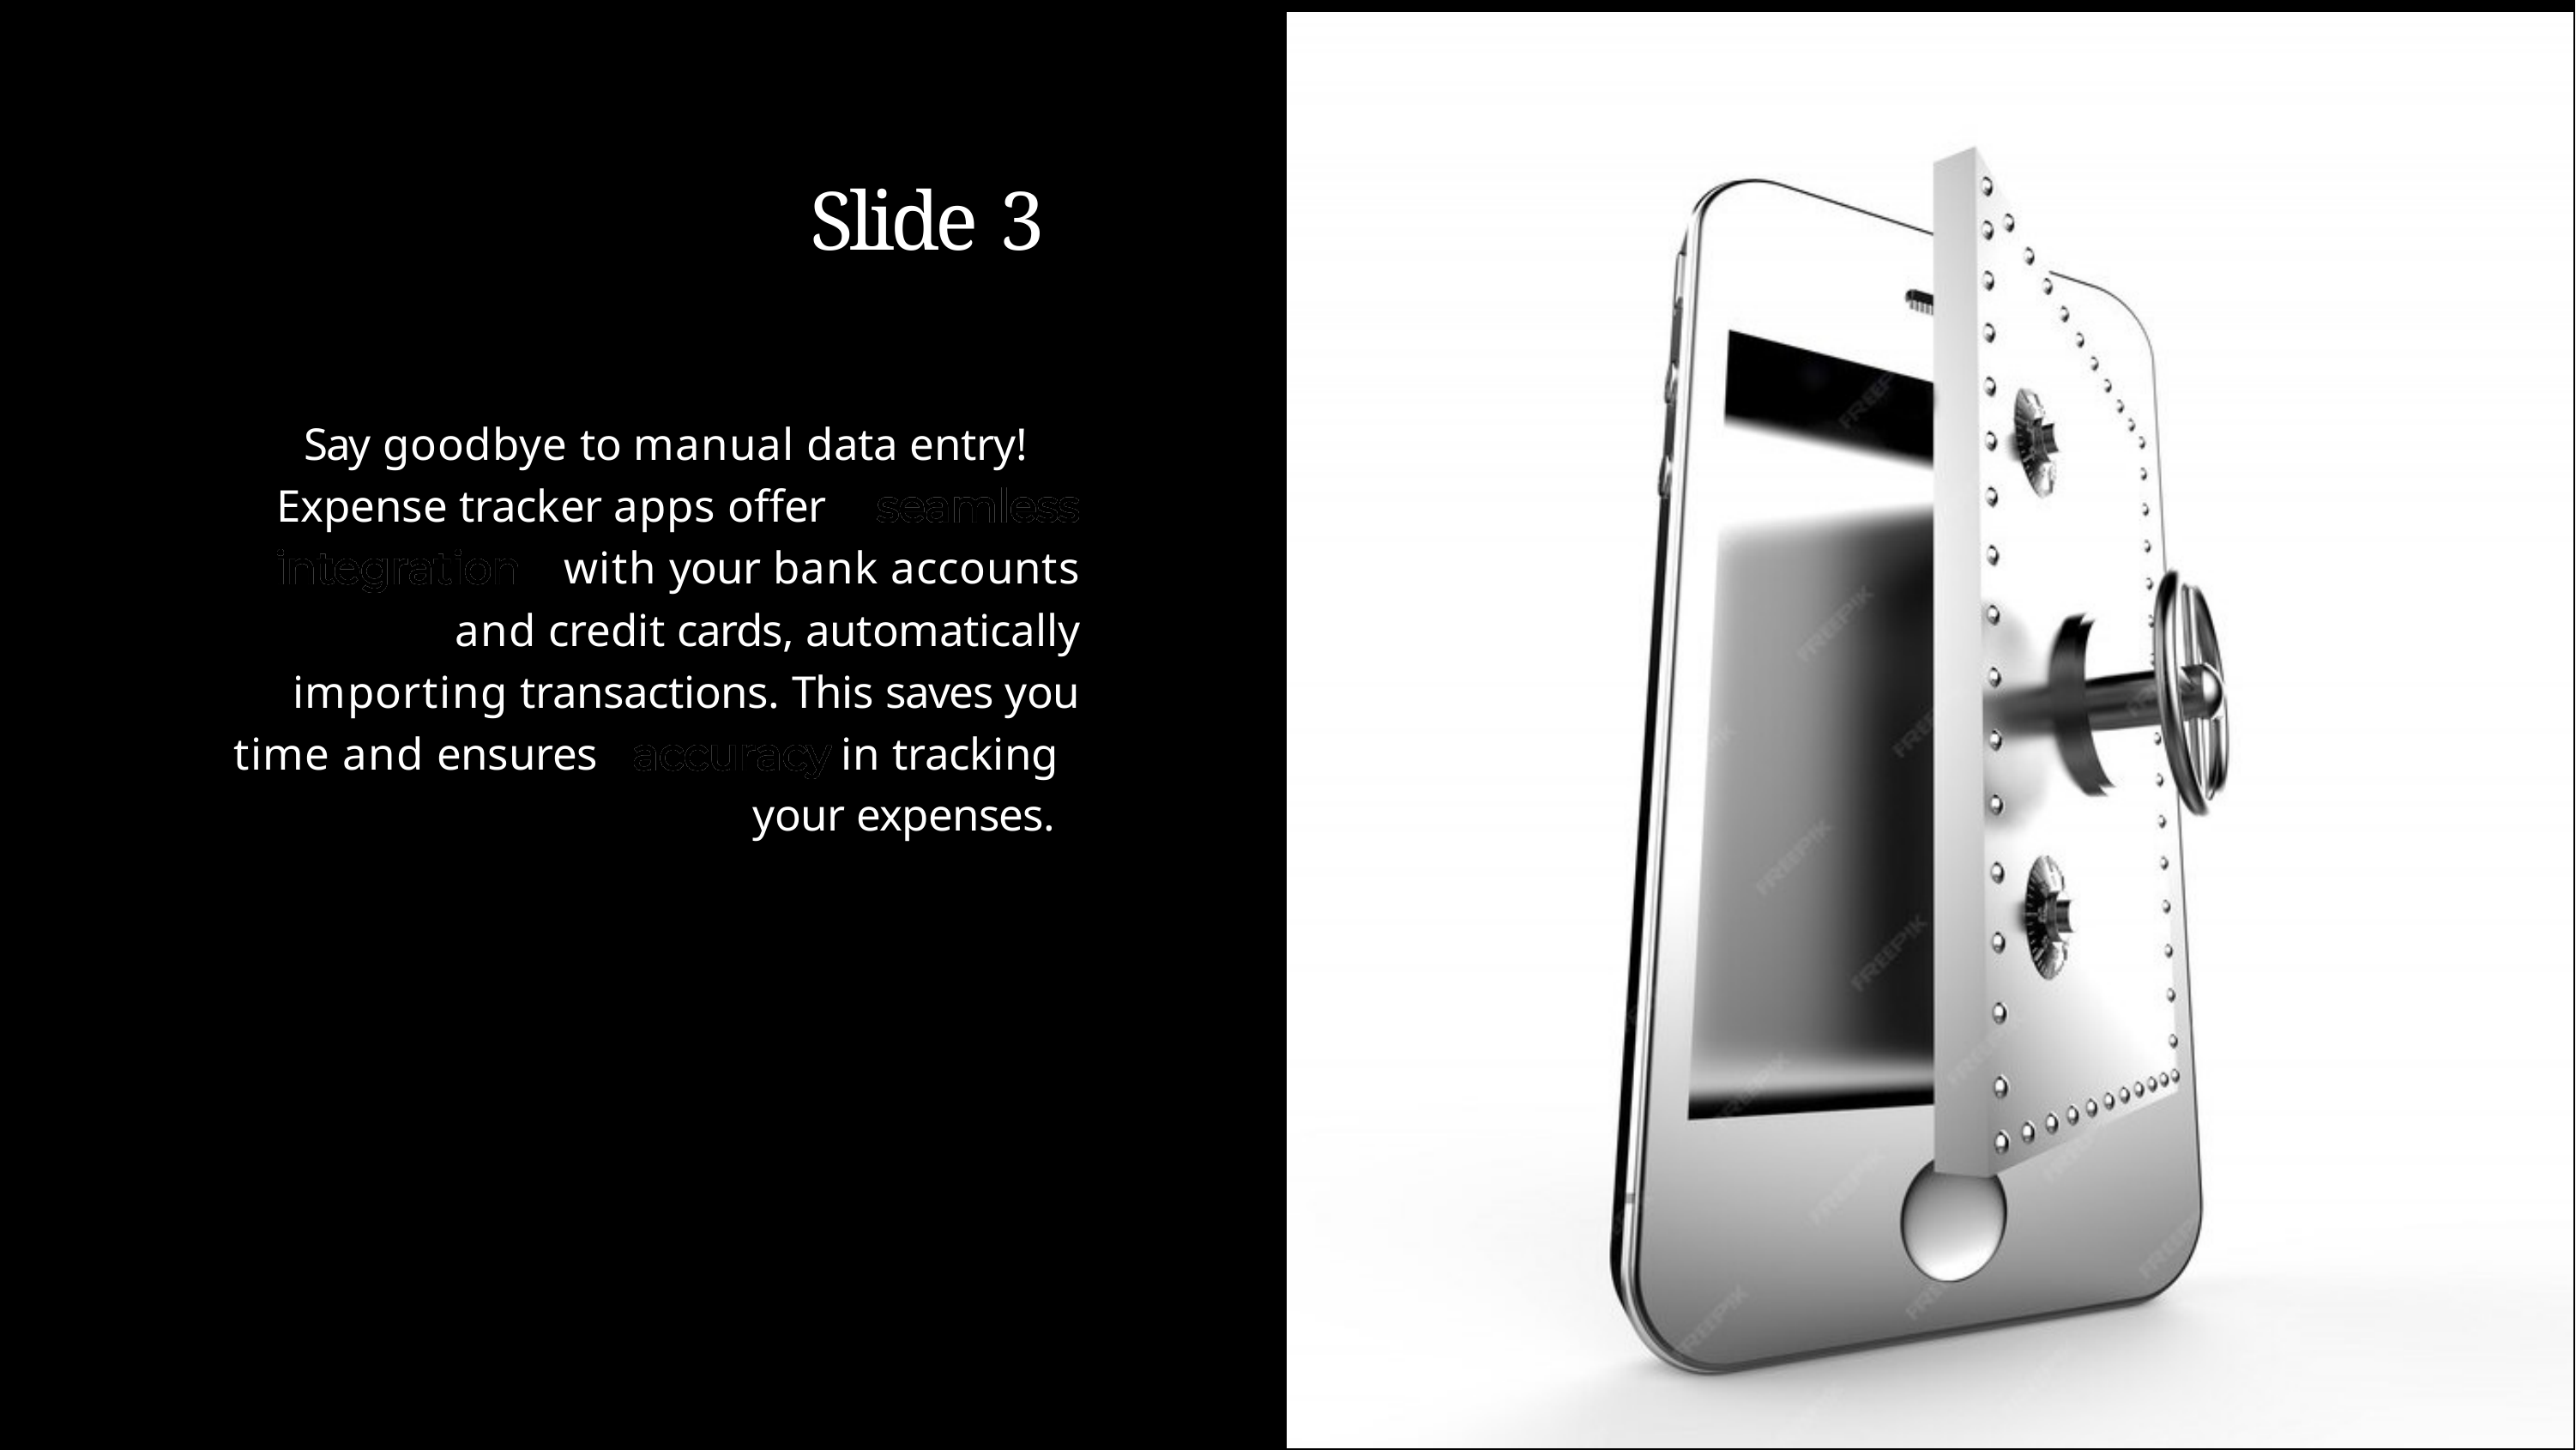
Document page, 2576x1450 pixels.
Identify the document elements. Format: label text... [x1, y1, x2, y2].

title Slide 3 [177, 95, 1286, 340]
text_box Say goodbye to manual data entry! Expense tracker apps offer with your bank accounts and credit cards, automatically importing transactions. This saves you [233, 406, 1081, 717]
picture [1286, 12, 2573, 1448]
text_box time and ensures [232, 724, 623, 779]
picture [877, 487, 1079, 523]
text_box in tracking your expenses. [751, 716, 1081, 841]
picture [634, 745, 832, 780]
picture [276, 549, 518, 593]
